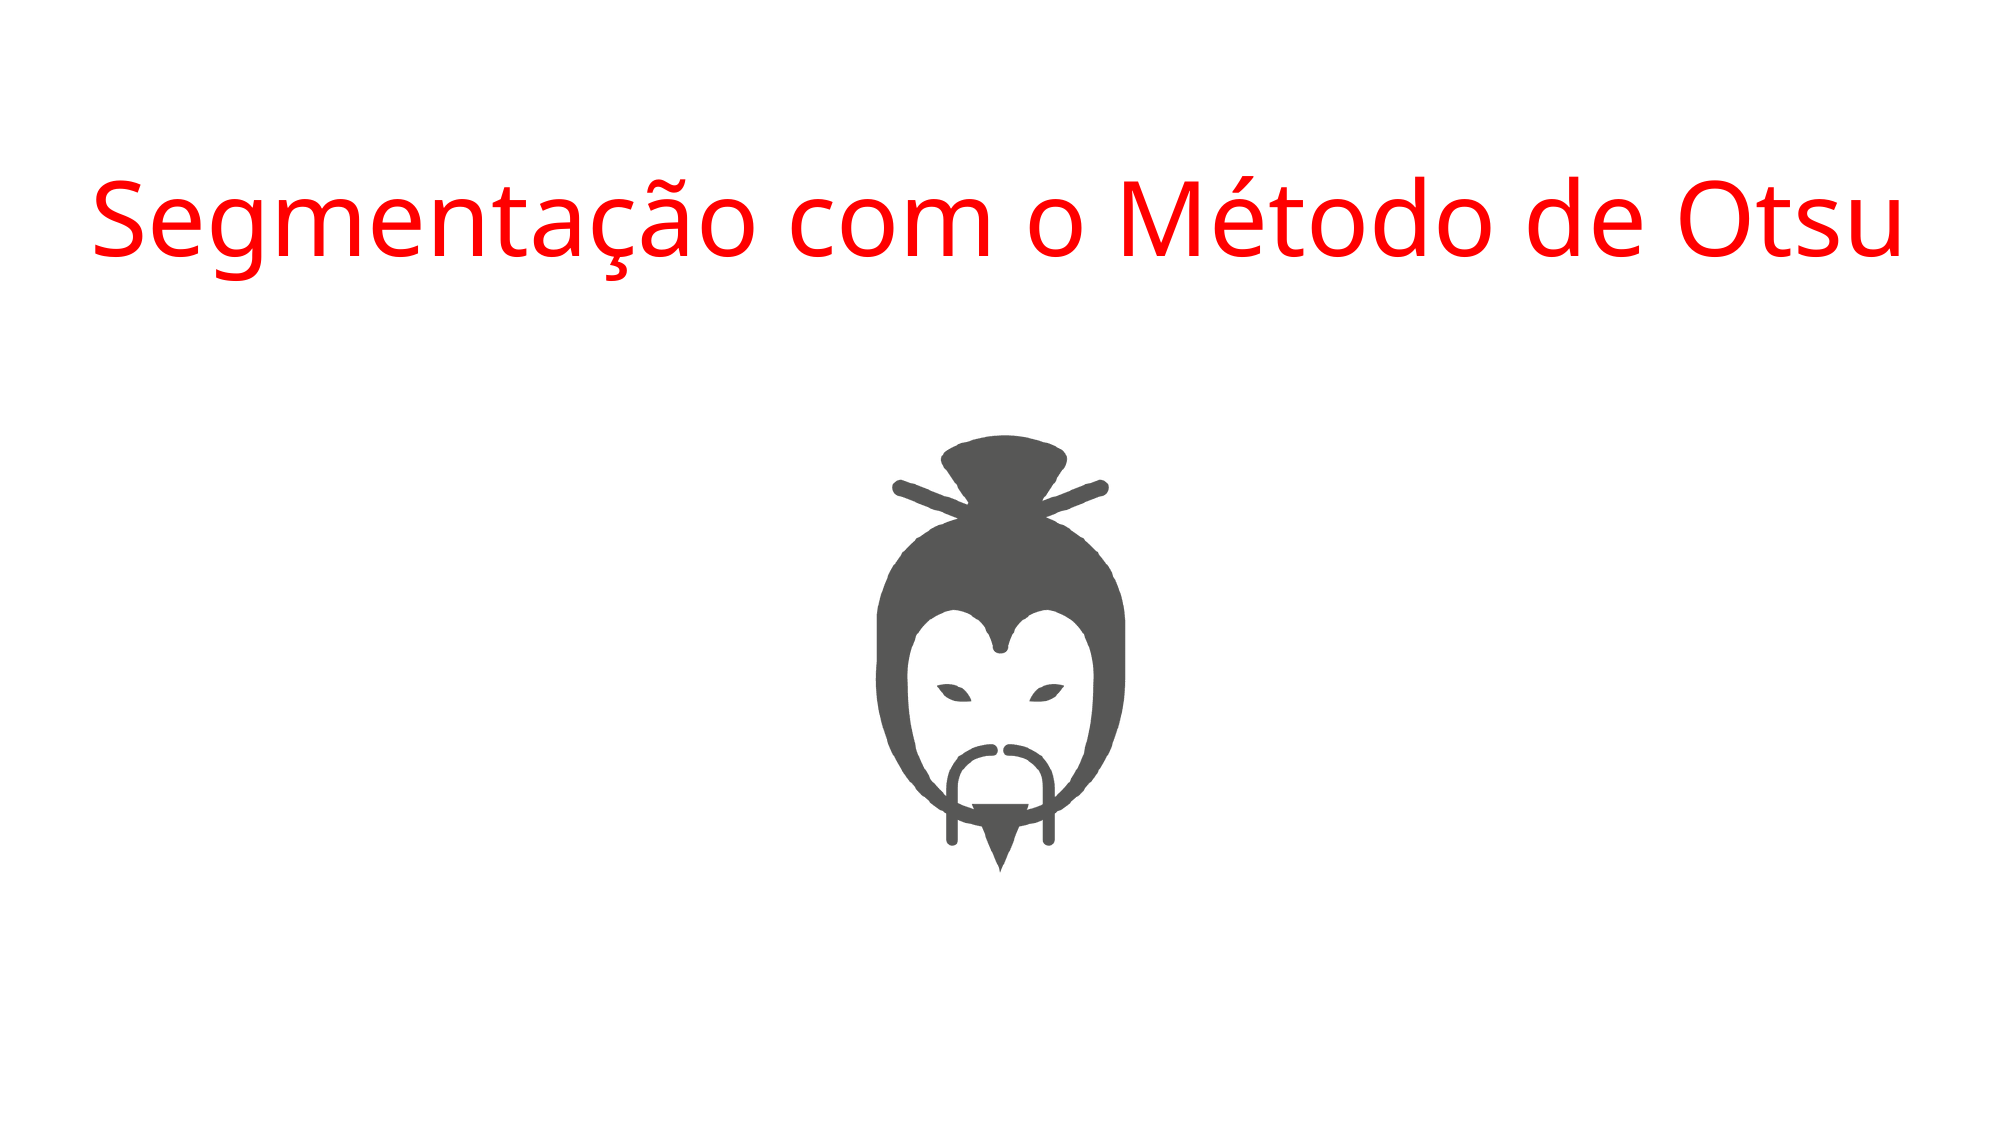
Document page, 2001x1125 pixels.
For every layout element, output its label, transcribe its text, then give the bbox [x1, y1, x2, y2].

picture [761, 415, 1239, 892]
title Segmentação com o Método de Otsu [0, 97, 2000, 287]
